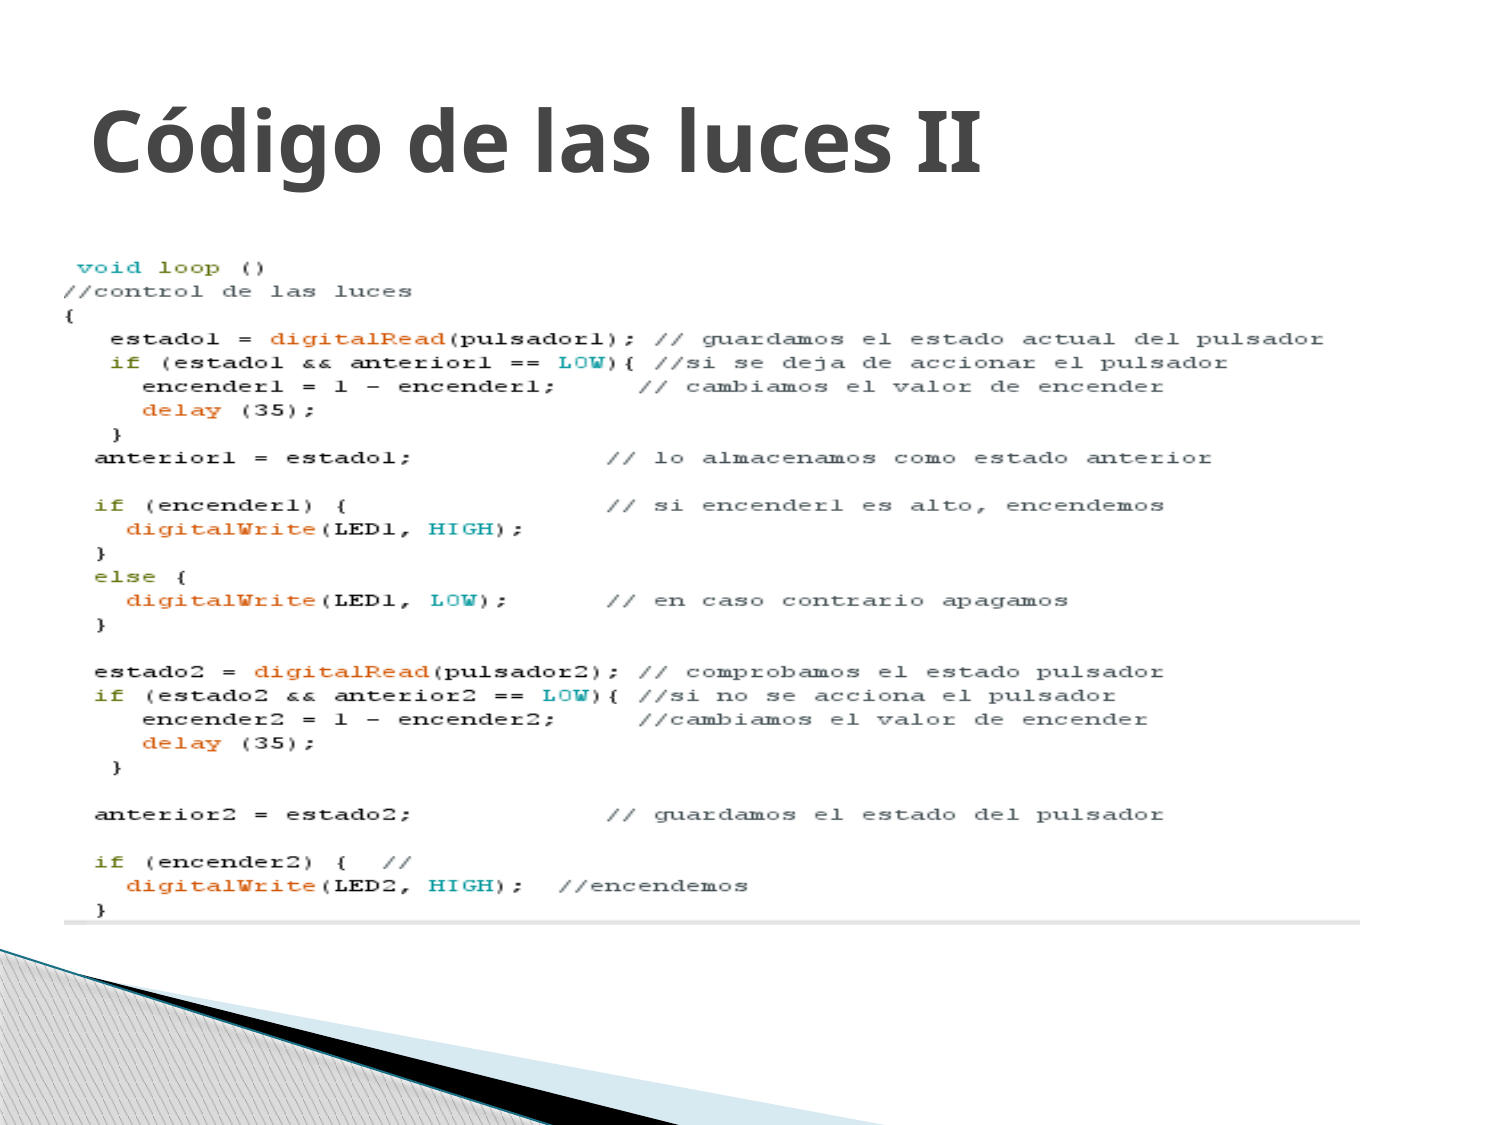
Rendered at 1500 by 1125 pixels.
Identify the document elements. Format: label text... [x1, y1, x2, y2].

title Código de las luces II [75, 45, 1425, 233]
picture [64, 255, 1360, 925]
